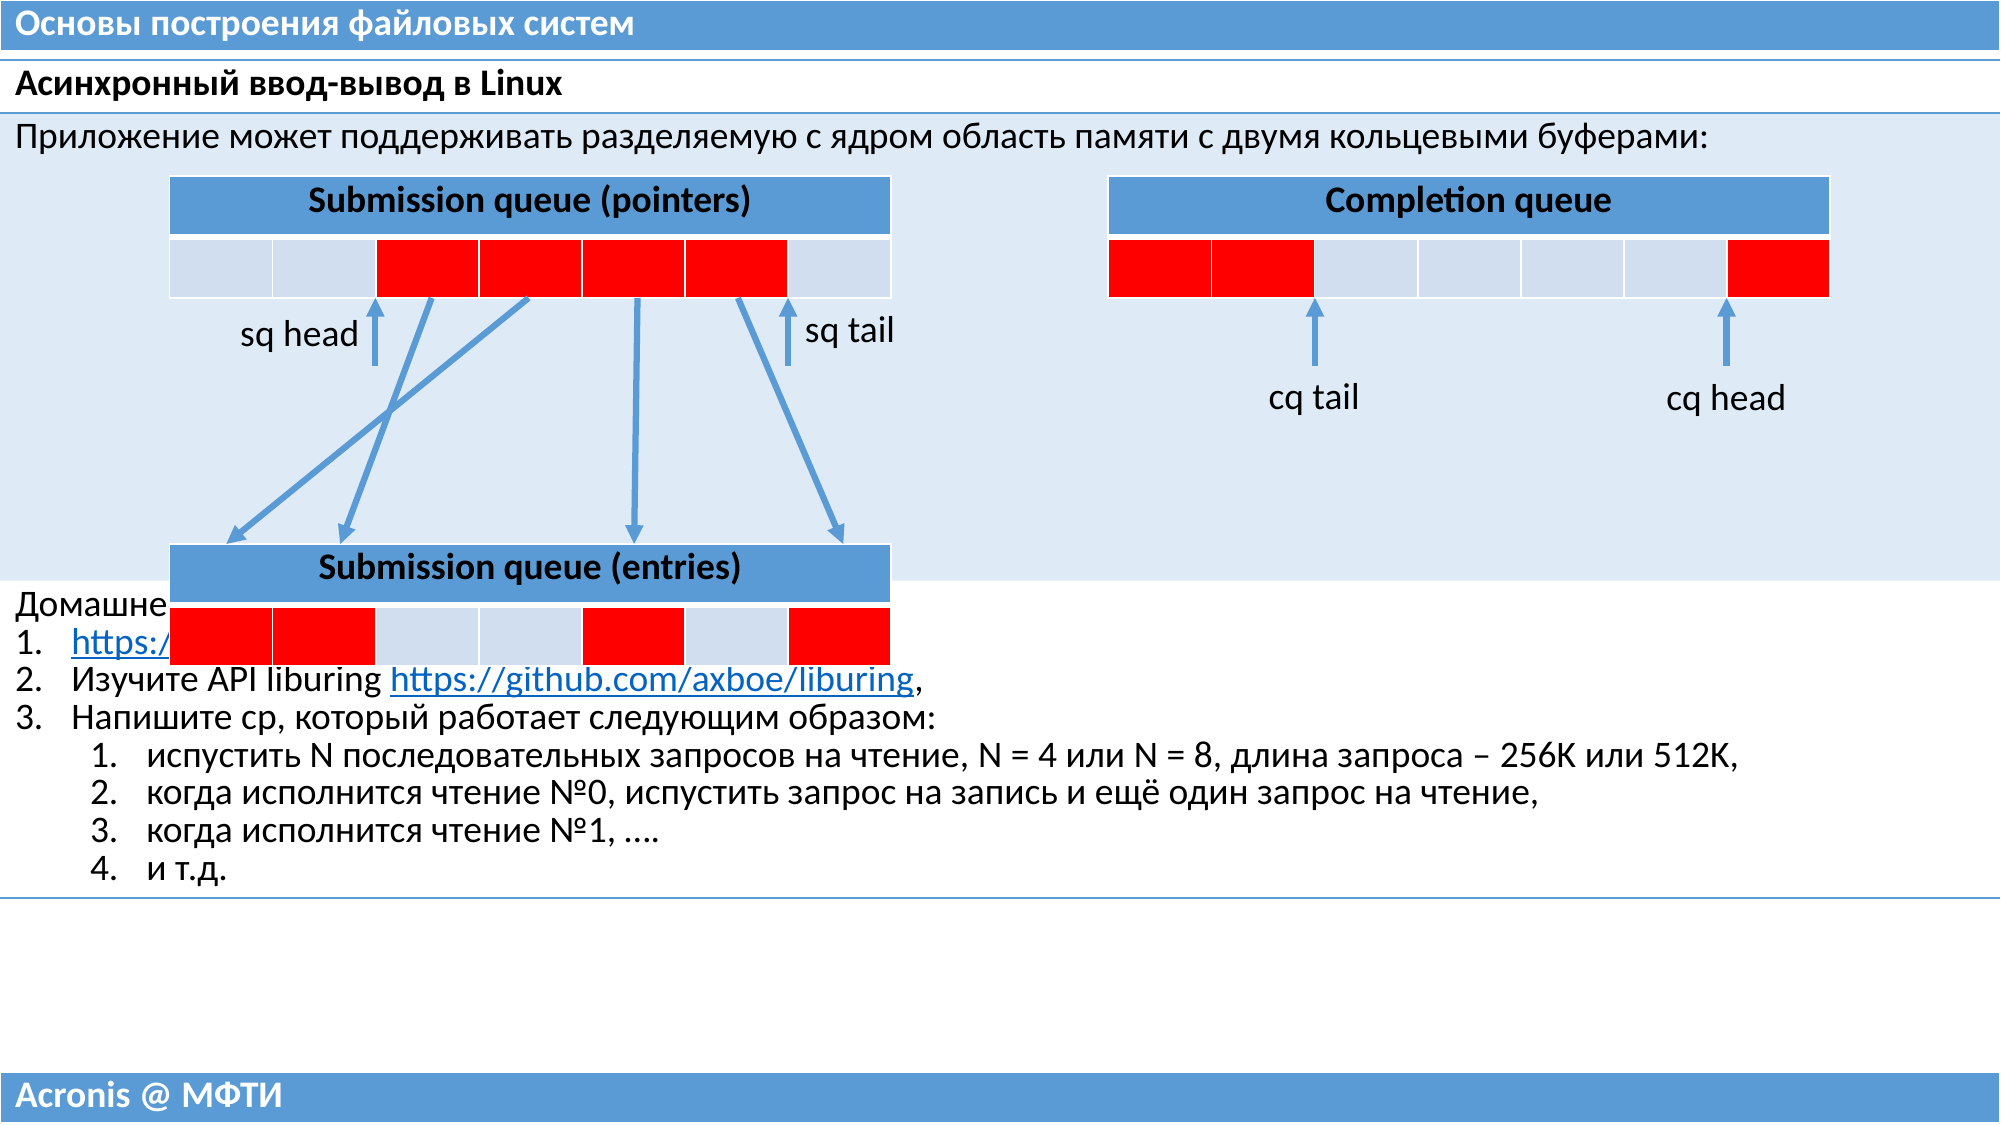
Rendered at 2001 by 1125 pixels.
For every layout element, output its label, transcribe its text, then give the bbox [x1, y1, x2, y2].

table_cell [1109, 240, 1211, 297]
table_header Submission queue (pointers) [170, 177, 890, 234]
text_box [737, 297, 844, 544]
table_header Submission queue (entries) [170, 545, 890, 602]
table_cell [1728, 240, 1829, 297]
table_header Основы построения файловых систем [1, 1, 1999, 50]
text_box cq tail [1249, 364, 1380, 425]
table_cell [686, 240, 787, 297]
table_header Acronis @ МФТИ [1, 1073, 1999, 1122]
text_box sq tail [844, 297, 915, 358]
table_cell [1315, 240, 1417, 297]
table_header Completion queue [1109, 177, 1829, 234]
table_cell [1212, 240, 1314, 297]
table_cell [583, 608, 684, 665]
table_cell [480, 608, 581, 665]
table_cell [480, 240, 581, 297]
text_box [226, 297, 529, 544]
table_cell [1625, 240, 1726, 297]
table_cell [273, 608, 375, 665]
table_cell [789, 608, 890, 665]
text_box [634, 297, 638, 544]
table_cell [583, 240, 684, 297]
table_cell Домашнее задание: https://lwn.net/Articles/776703/, Изучите API liburing https://github.com/axboe/liburing, Напишите cp, который работает следующим образом: испустить N последовательных запросов на чтение, N = 4 или N = 8, длина запроса – 256K или 512K, когда исполнится чтение №0, испустить запрос на запись и ещё один запрос на чтение, когда исполнится чтение №1, …. и т.д. [0, 581, 2000, 897]
table_cell [1419, 240, 1520, 297]
table_cell [377, 240, 478, 297]
table_cell [1522, 240, 1623, 297]
table_header Асинхронный ввод-вывод в Linux [0, 61, 2000, 112]
table_cell [377, 608, 478, 665]
table_cell [686, 608, 787, 665]
table_cell Приложение может поддерживать разделяемую с ядром область памяти с двумя кольцевыми буферами: [0, 114, 2000, 581]
table_cell [170, 240, 272, 297]
table_cell [170, 608, 272, 665]
table_cell [789, 240, 890, 297]
text_box cq head [1649, 365, 1804, 426]
table_cell [273, 240, 375, 297]
